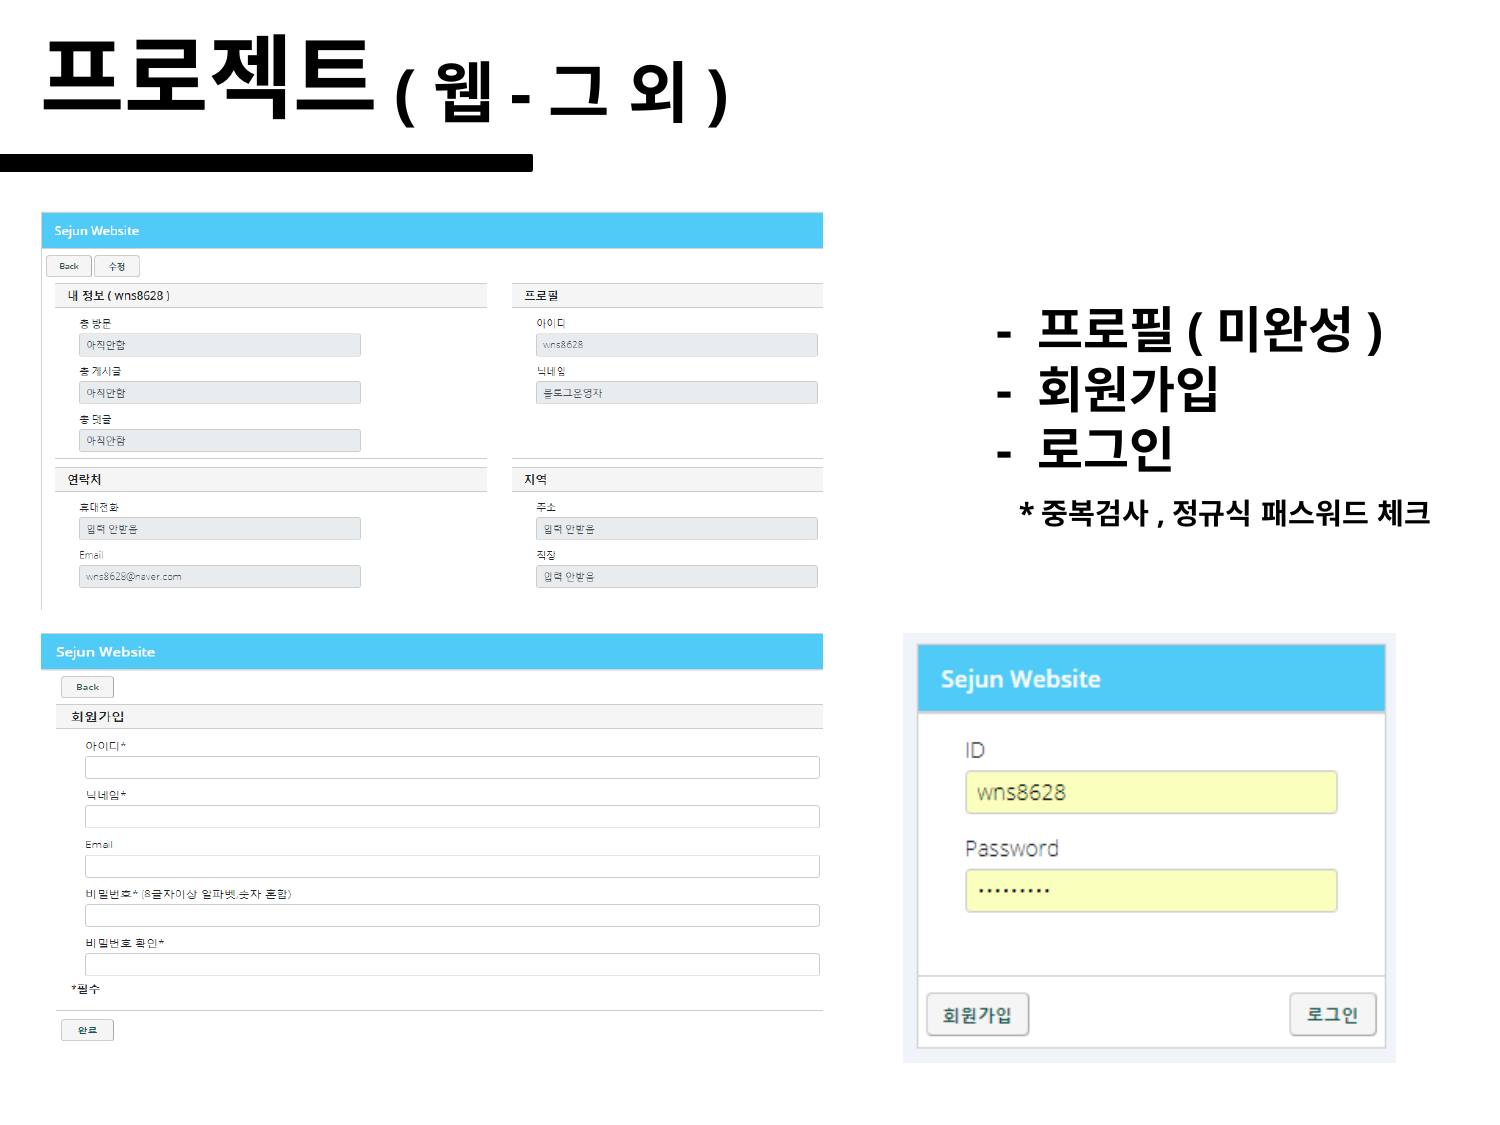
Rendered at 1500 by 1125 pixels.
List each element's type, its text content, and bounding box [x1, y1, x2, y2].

picture [903, 633, 1396, 1064]
text_box 프로젝트 [25, 12, 394, 138]
text_box - 프로필(미완성) - 회원가입 - 로그인 [982, 290, 1399, 486]
text_box [0, 154, 533, 172]
picture [40, 633, 823, 1046]
picture [40, 210, 823, 611]
text_box (웹-그 외) [379, 43, 744, 139]
text_box *중복검사,정규식 패스워드 체크 [1004, 487, 1447, 538]
